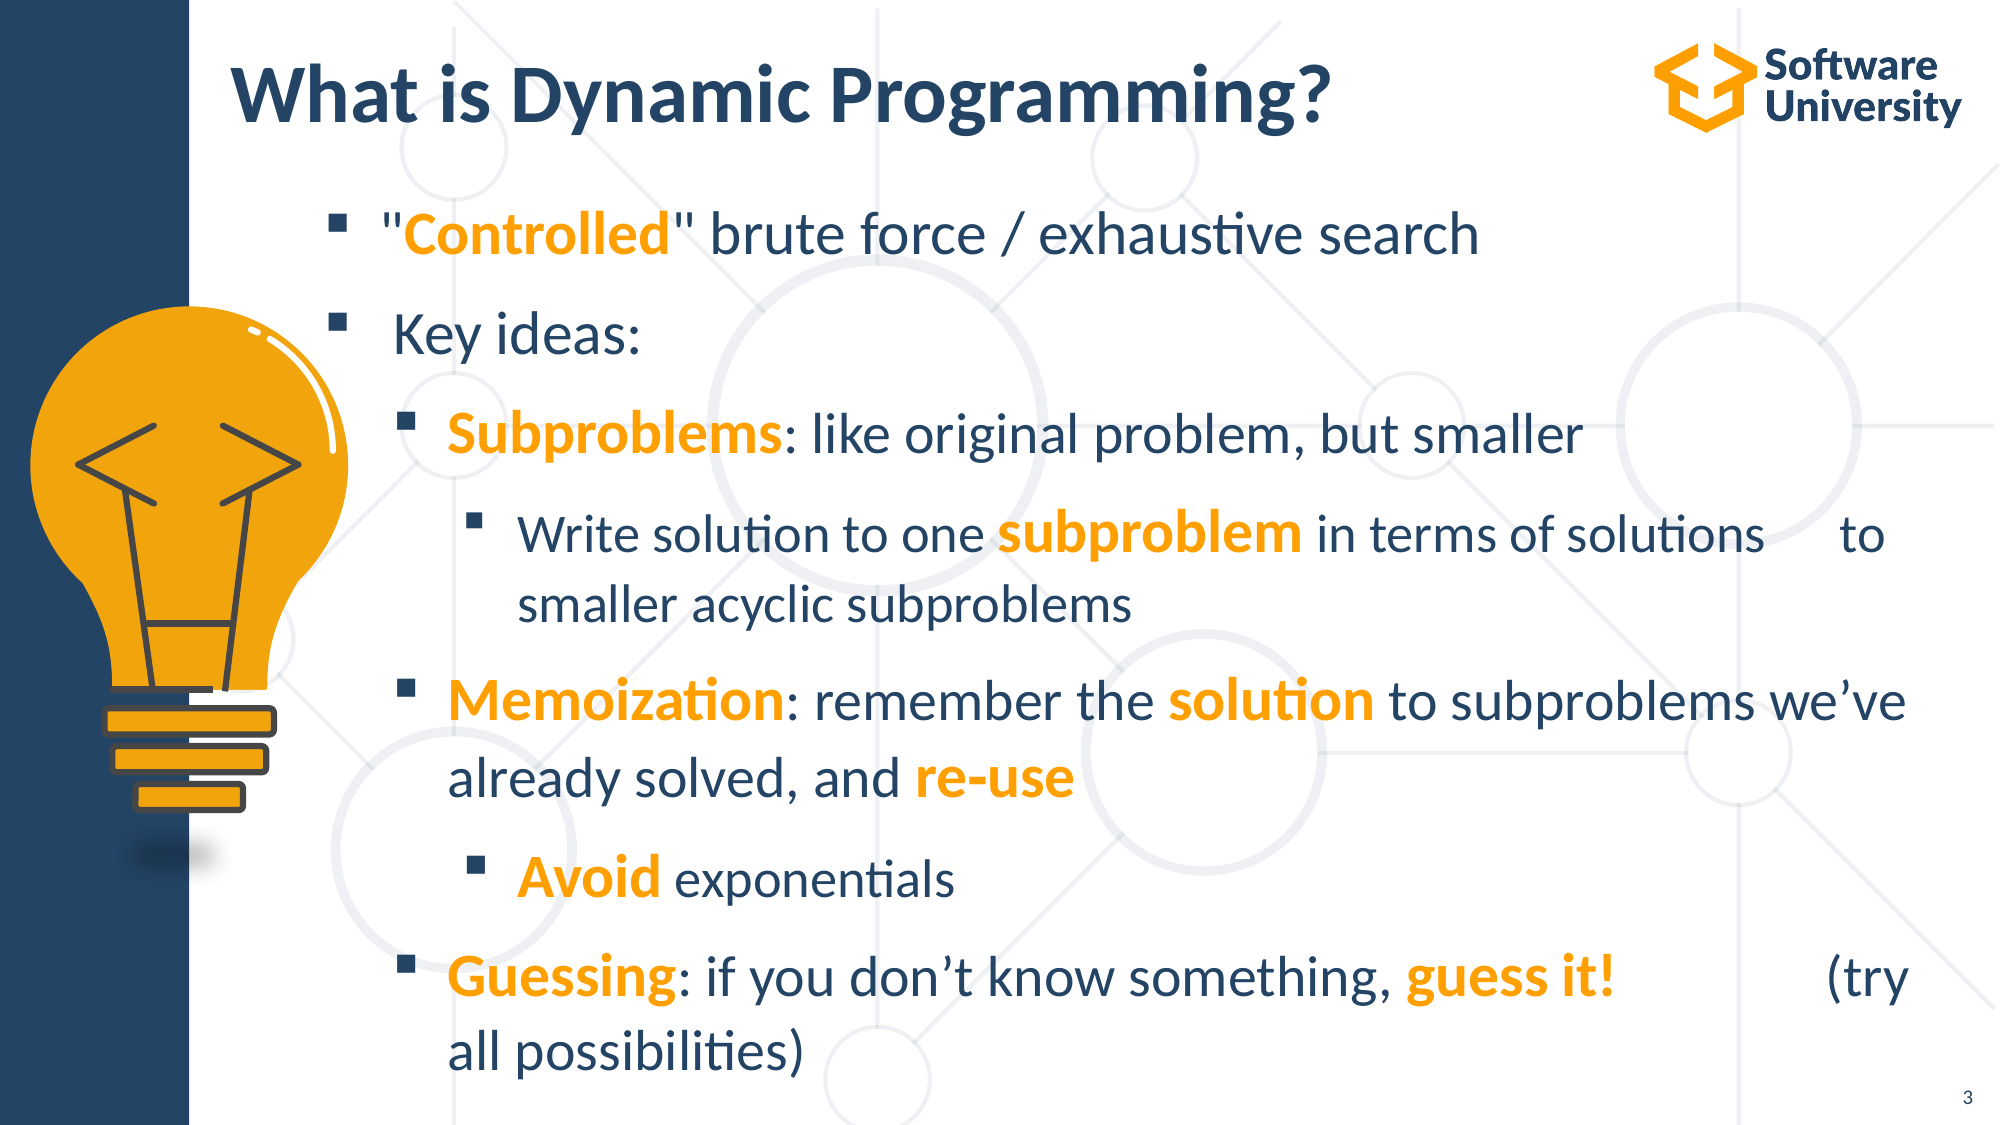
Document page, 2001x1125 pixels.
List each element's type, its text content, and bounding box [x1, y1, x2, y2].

slide_number 3 [1927, 1067, 1989, 1117]
picture [1641, 31, 1973, 145]
list "Controlled" brute force / exhaustive search Key ideas: Subproblems: like original problem, but smaller Write solution to one subproblem in terms of solutions to smaller acyclic subproblems Memoization: remember the solution to subproblems we’ve already solved, and re‐use Avoid exponentials Guessing: if you don’t know something, guess it! (try all possibilities) [306, 183, 1968, 1094]
title What is Dynamic Programming? [212, 16, 1628, 162]
